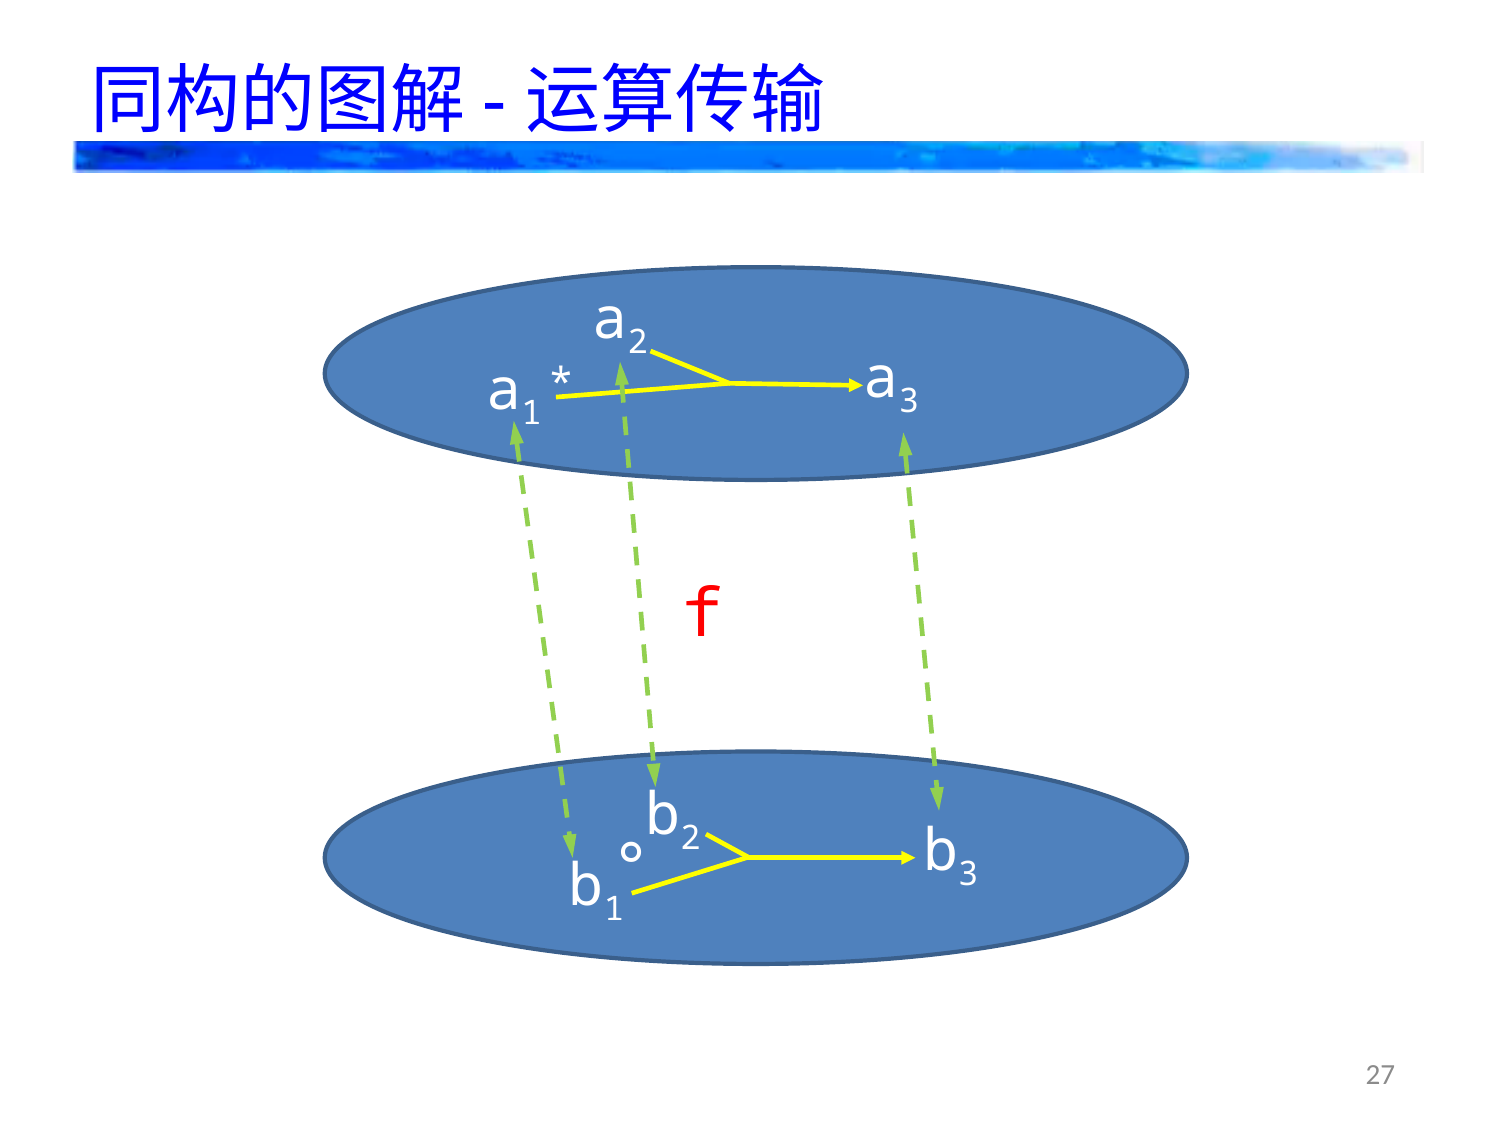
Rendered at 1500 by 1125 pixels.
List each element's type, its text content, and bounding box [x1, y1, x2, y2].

title 同构的图解-运算传输 [74, 32, 1426, 162]
slide_number 27 [1335, 1042, 1425, 1103]
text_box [324, 266, 1188, 965]
picture [72, 141, 1424, 173]
